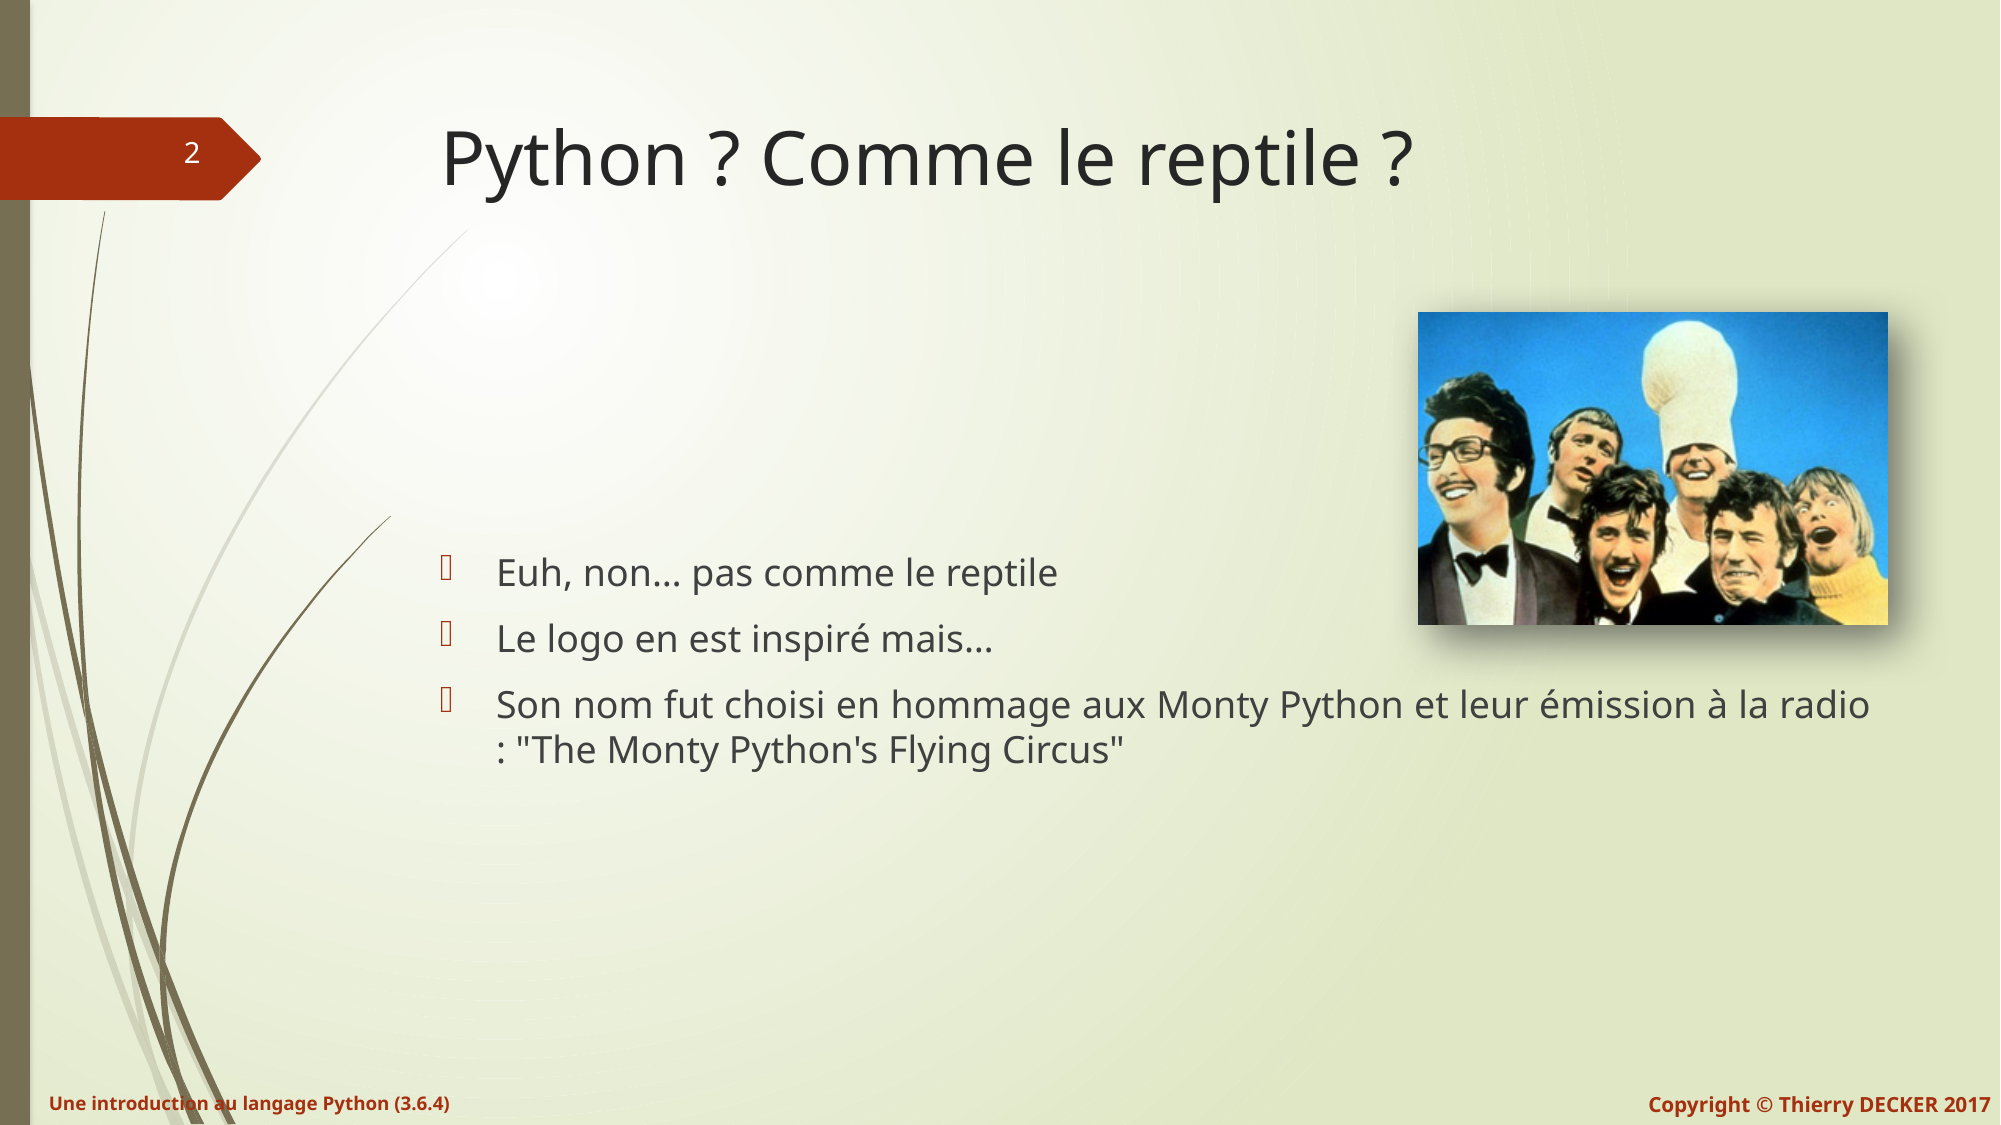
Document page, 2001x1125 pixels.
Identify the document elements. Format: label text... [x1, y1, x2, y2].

title Python ? Comme le reptile ? [425, 102, 1888, 313]
list Euh, non… pas comme le reptile Le logo en est inspiré mais… Son nom fut choisi en hommage aux Monty Python et leur émission à la radio : "The Monty Python's Flying Circus" [424, 350, 1888, 970]
picture [1418, 312, 1888, 626]
